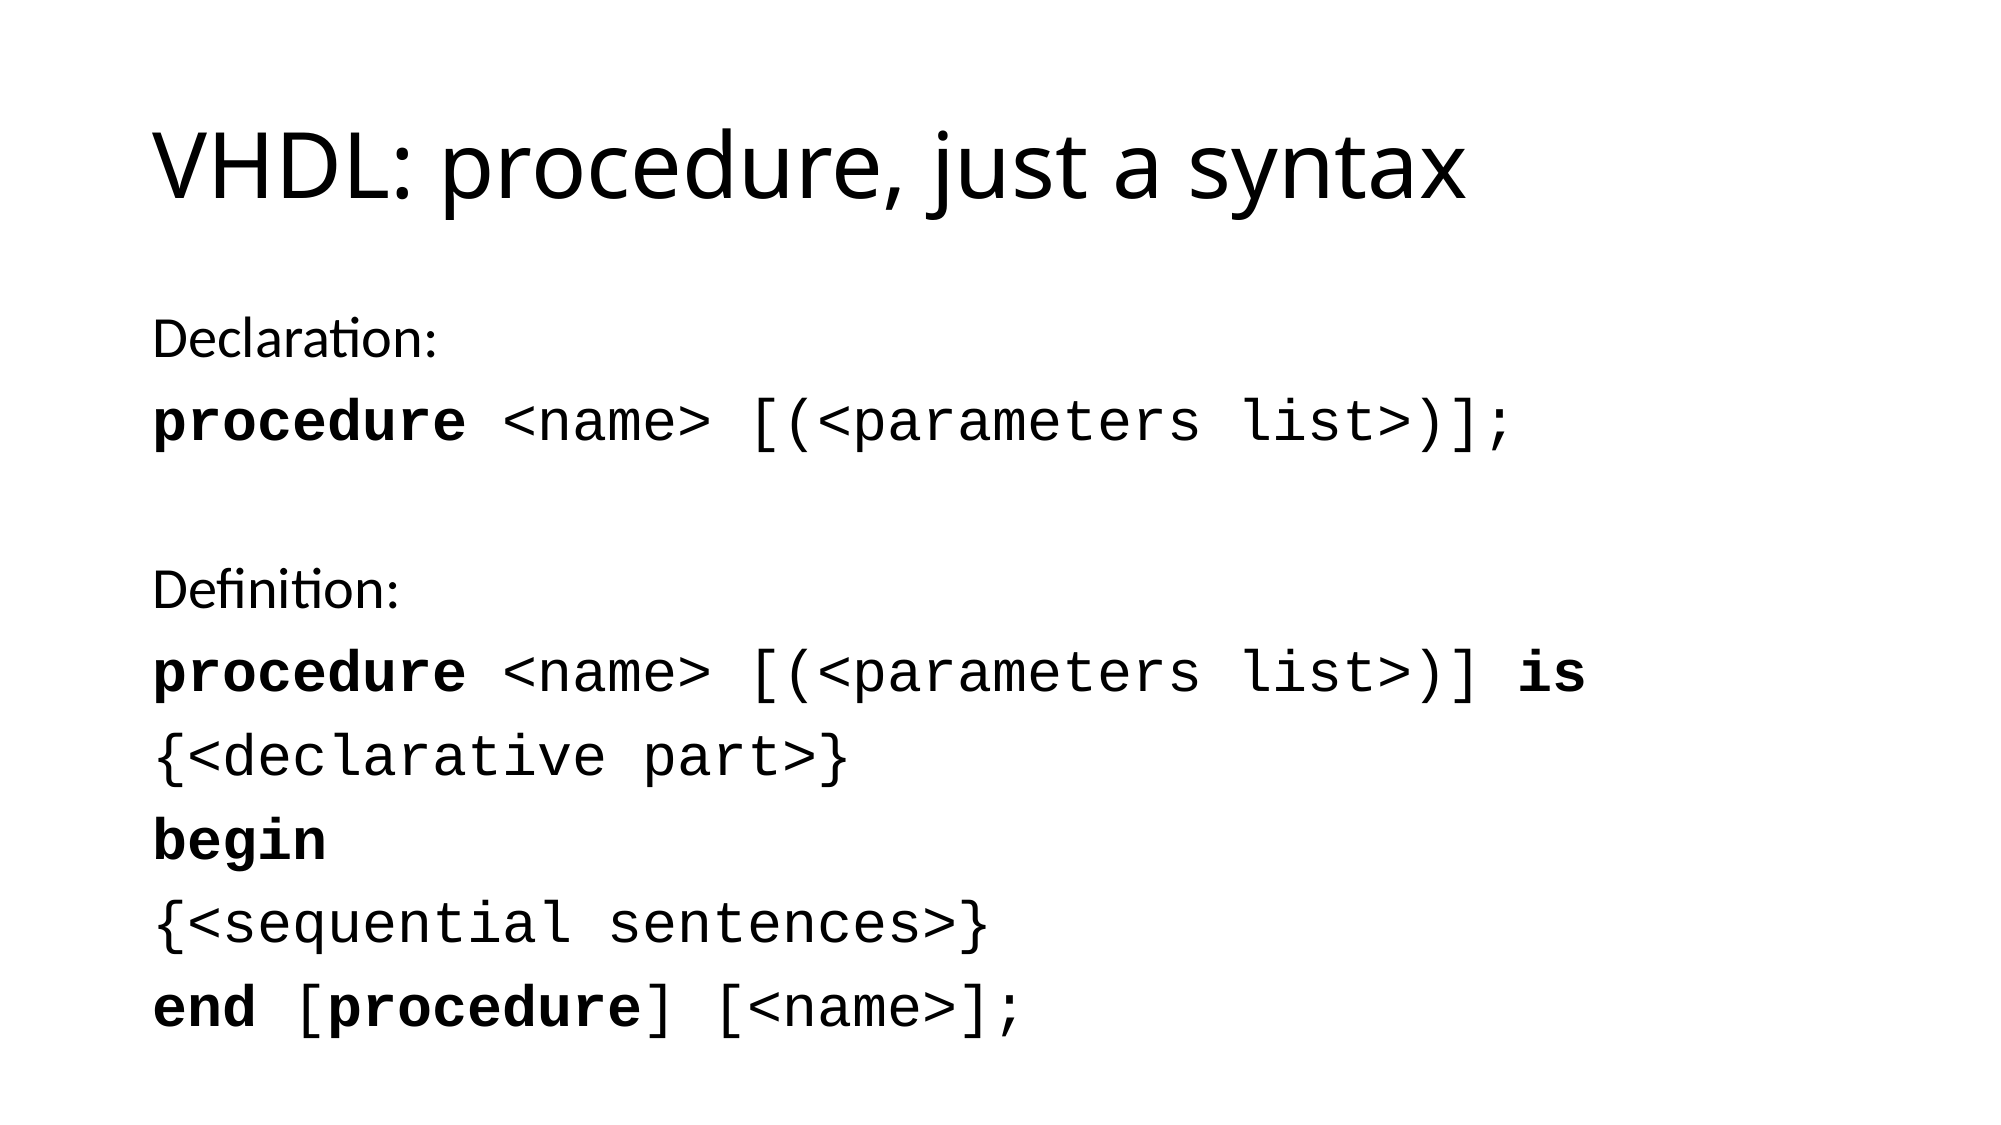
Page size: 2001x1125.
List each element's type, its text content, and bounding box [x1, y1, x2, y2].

list Declaration: procedure <name> [(<parameters list>)]; Definition: procedure <name> [(<parameters list>)] is {<declarative part>} begin {<sequential sentences>} end [procedure] [<name>]; [137, 299, 1863, 1085]
title VHDL: procedure, just a syntax [137, 59, 1863, 278]
